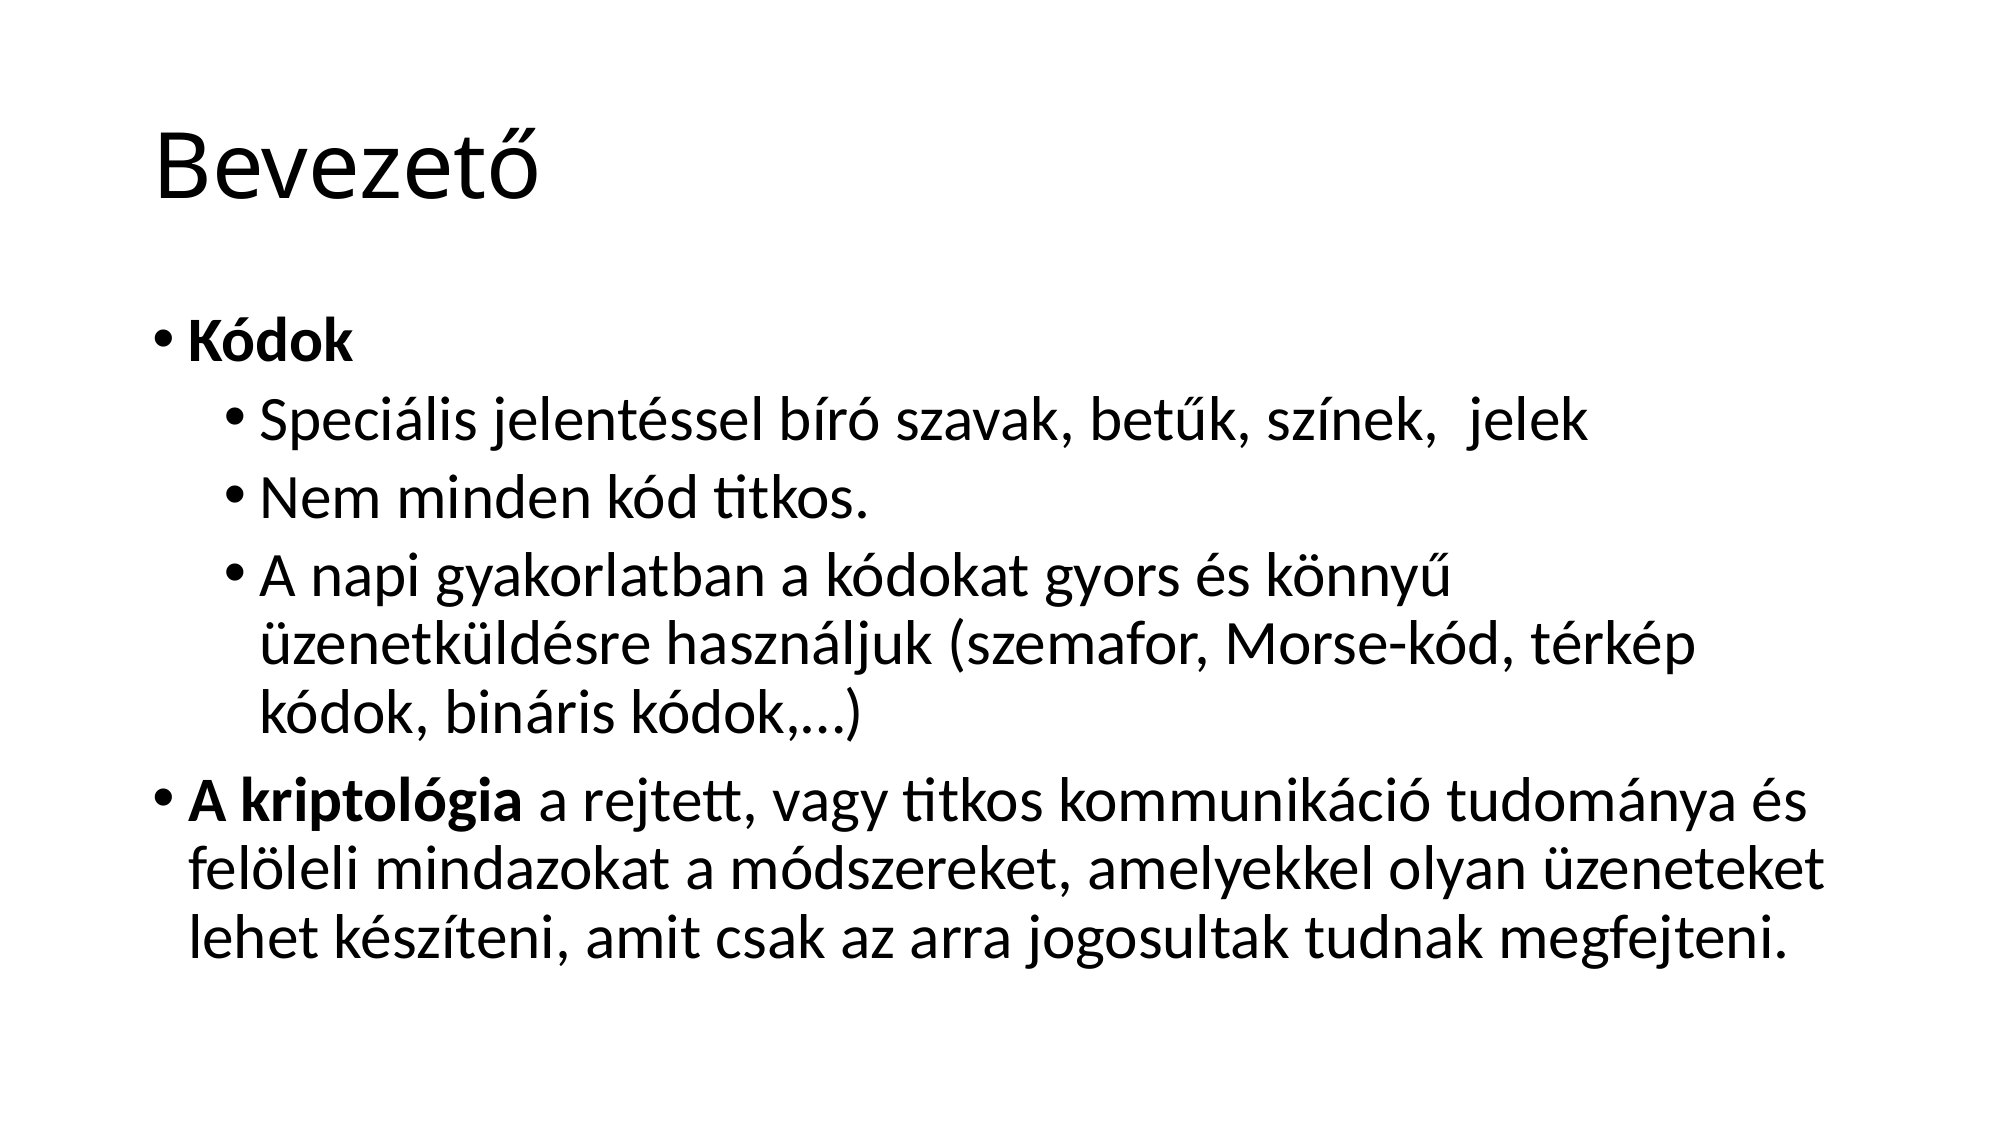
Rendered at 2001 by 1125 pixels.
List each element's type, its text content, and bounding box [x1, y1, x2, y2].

title Bevezető [137, 59, 1863, 278]
list Kódok Speciális jelentéssel bíró szavak, betűk, színek, jelek Nem minden kód titkos. A napi gyakorlatban a kódokat gyors és könnyű üzenetküldésre használjuk (szemafor, Morse-kód, térkép kódok, bináris kódok,…) A kriptológia a rejtett, vagy titkos kommunikáció tudománya és felöleli mindazokat a módszereket, amelyekkel olyan üzeneteket lehet készíteni, amit csak az arra jogosultak tudnak megfejteni. [137, 299, 1863, 1014]
